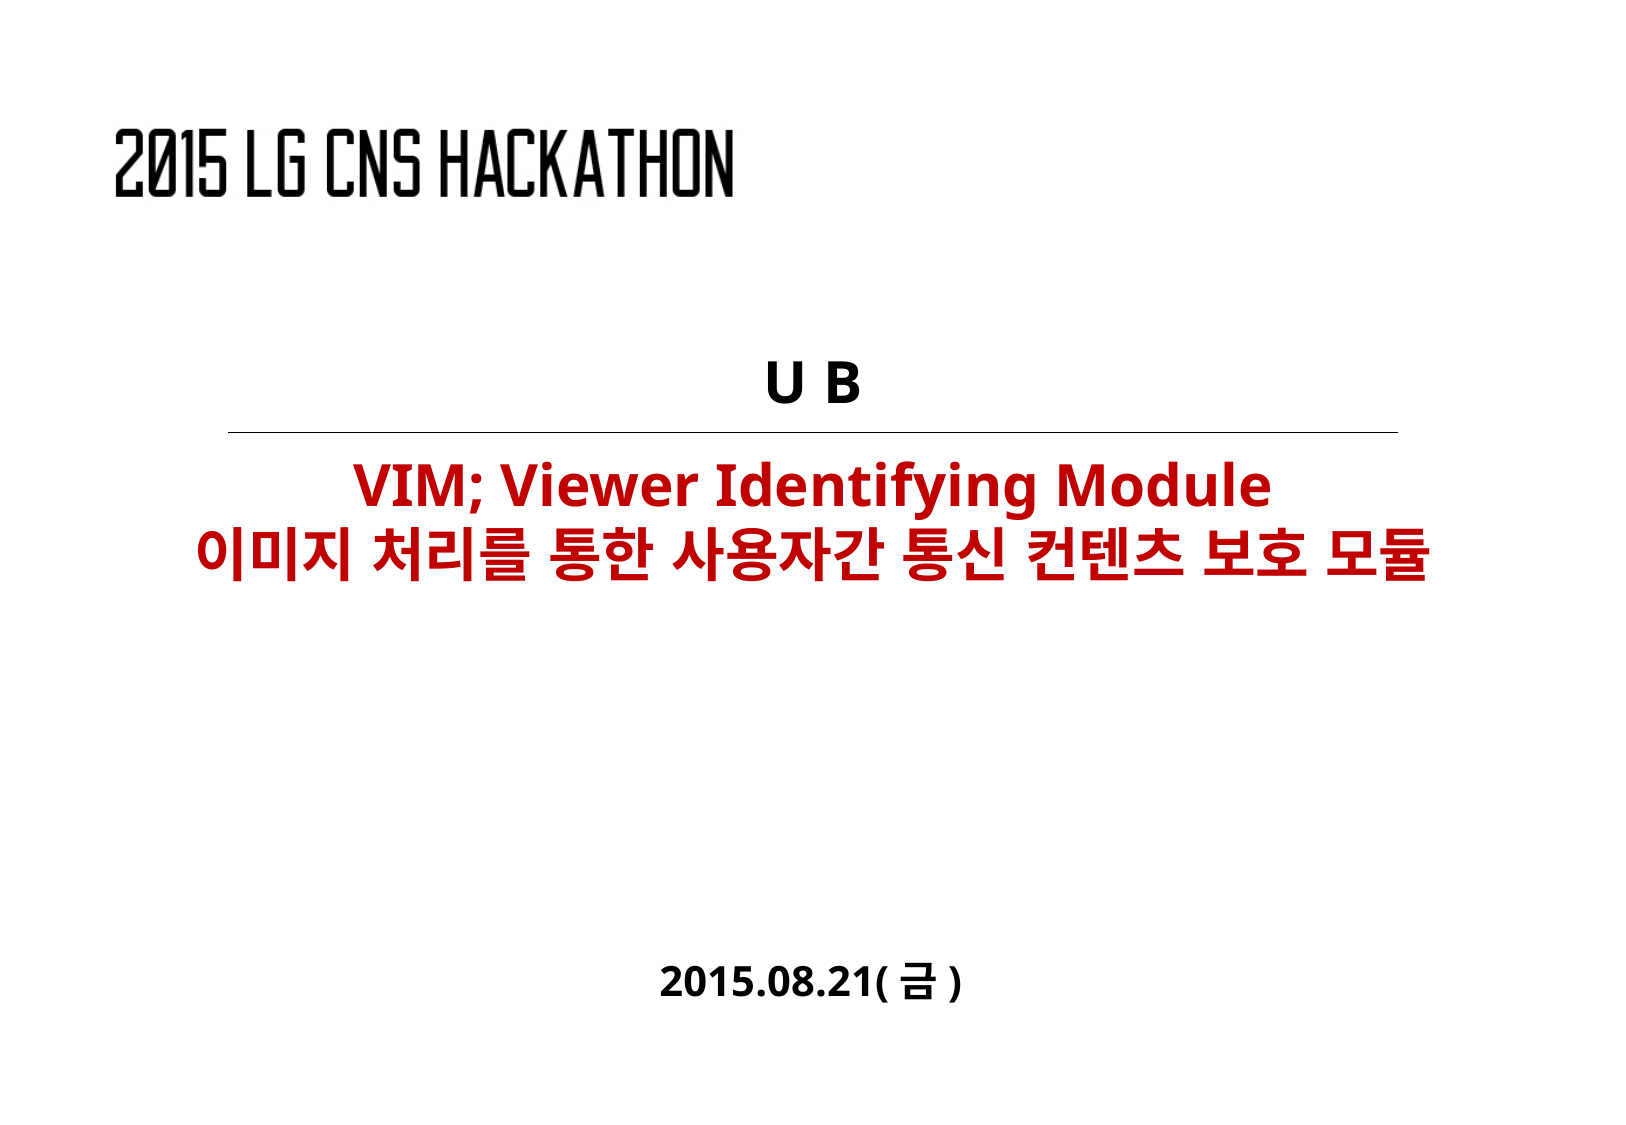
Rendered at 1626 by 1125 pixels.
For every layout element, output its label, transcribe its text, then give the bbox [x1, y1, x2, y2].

text_box 2015.08.21(금) [644, 947, 977, 1012]
text_box U B [86, 338, 1540, 426]
text_box VIM; Viewer Identifying Module 이미지 처리를 통한 사용자간 통신 컨텐츠 보호 모듈 [86, 441, 1540, 529]
picture [102, 115, 741, 205]
